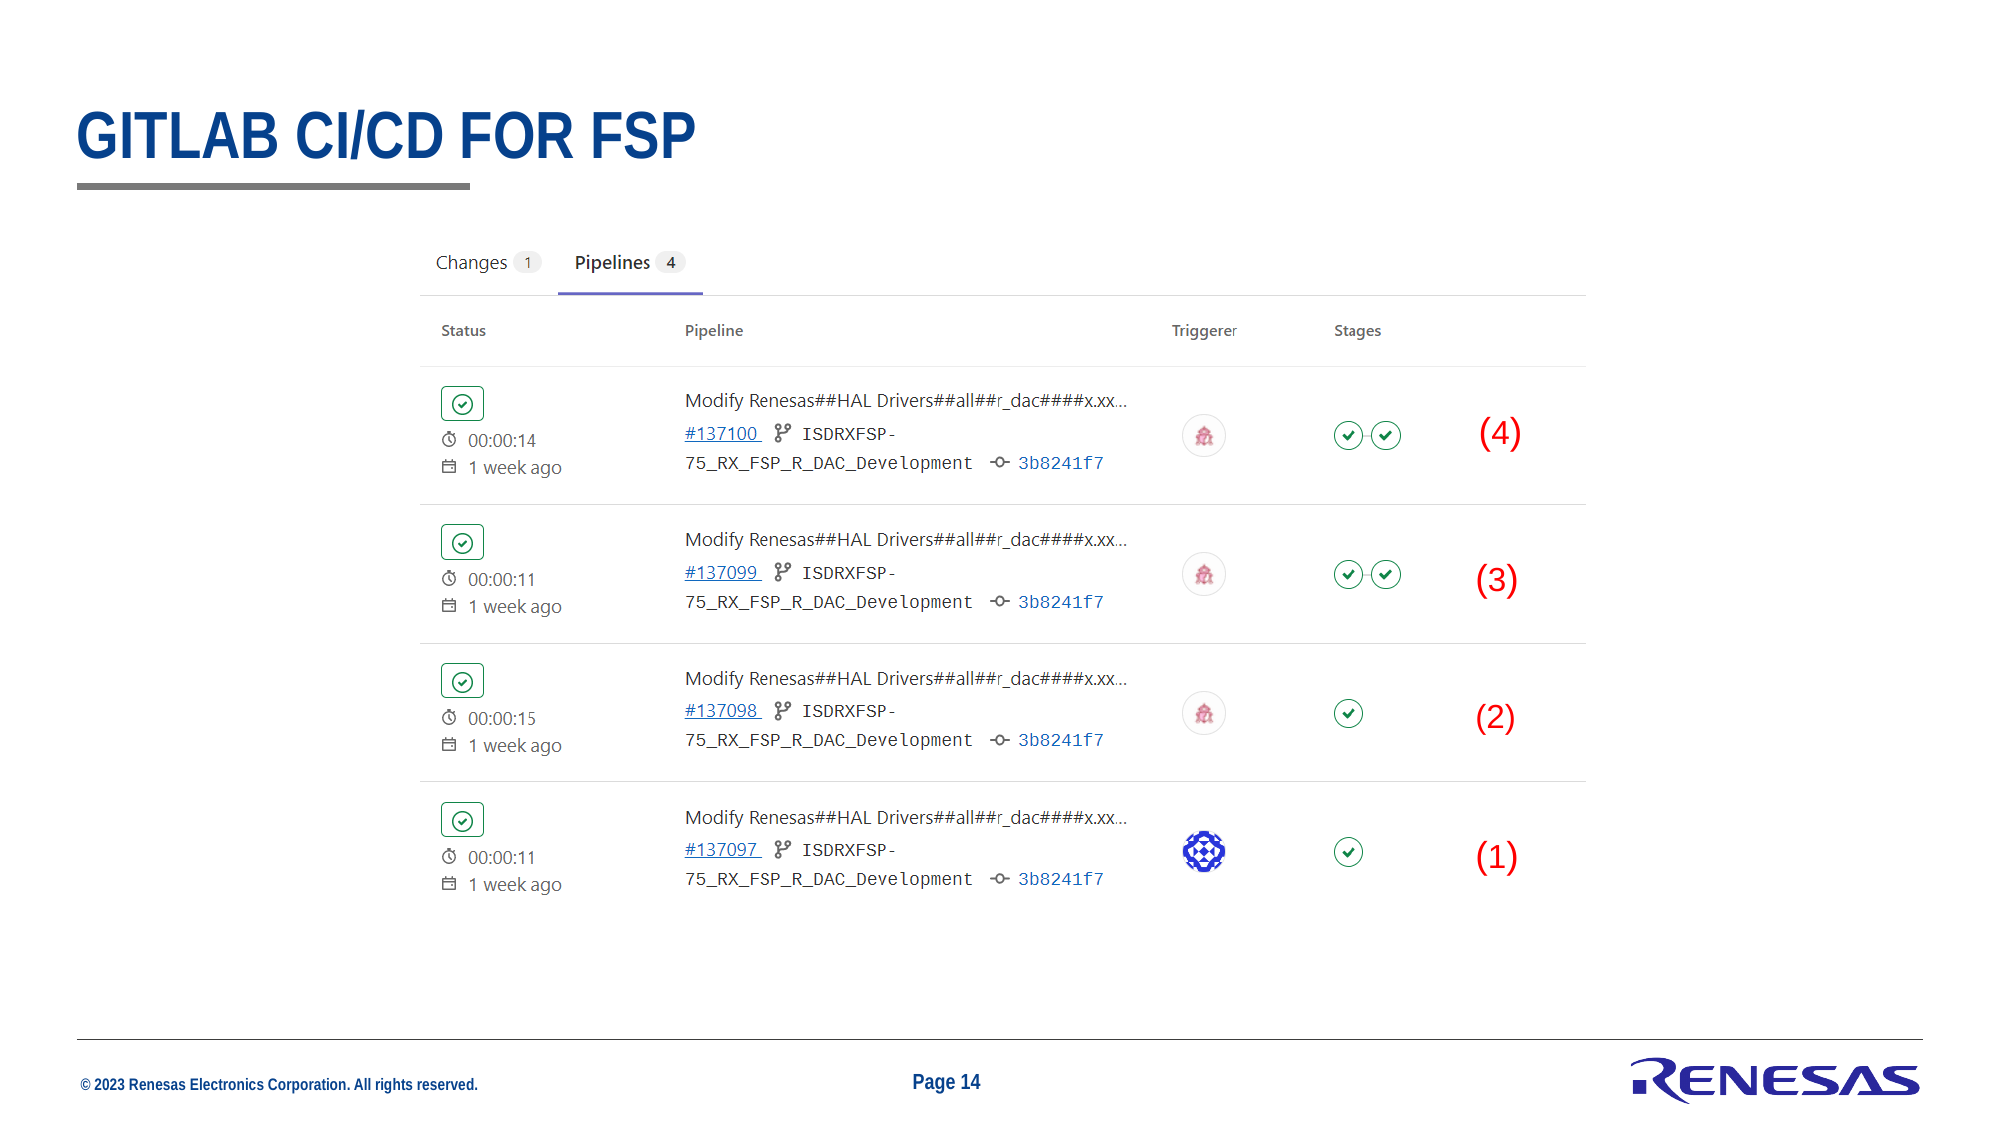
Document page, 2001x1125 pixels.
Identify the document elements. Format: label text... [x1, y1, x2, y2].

picture [1628, 1055, 1923, 1106]
title Gitlab ci/cd for fsP [76, 97, 1922, 173]
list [411, 233, 1587, 901]
